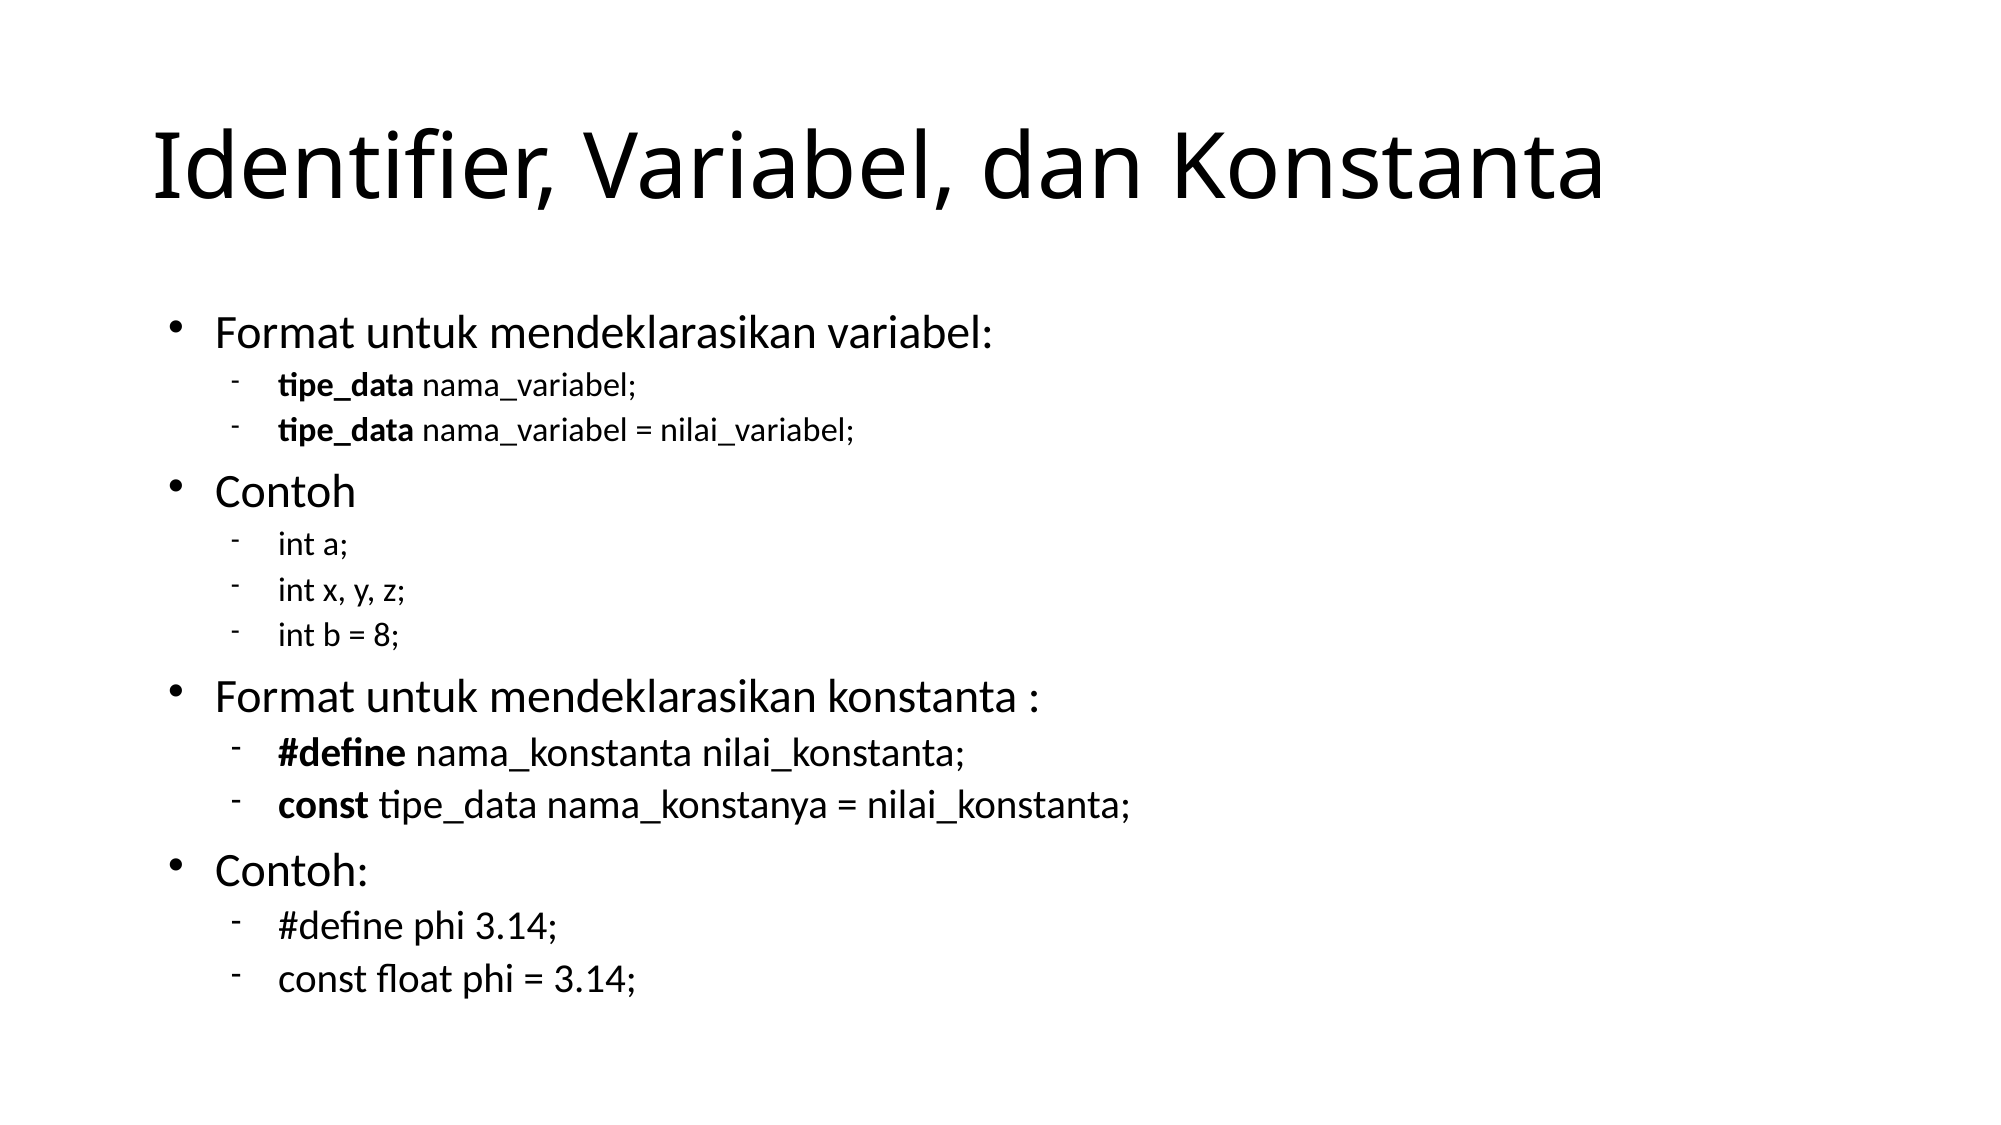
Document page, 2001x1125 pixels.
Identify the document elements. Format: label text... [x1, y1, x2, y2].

list Format untuk mendeklarasikan variabel: tipe_data nama_variabel; tipe_data nama_variabel = nilai_variabel; Contoh int a; int x, y, z; int b = 8; Format untuk mendeklarasikan konstanta : #define nama_konstanta nilai_konstanta; const tipe_data nama_konstanya = nilai_konstanta; Contoh: #define phi 3.14; const float phi = 3.14; [137, 299, 1863, 1014]
title Identifier, Variabel, dan Konstanta [137, 59, 1863, 278]
